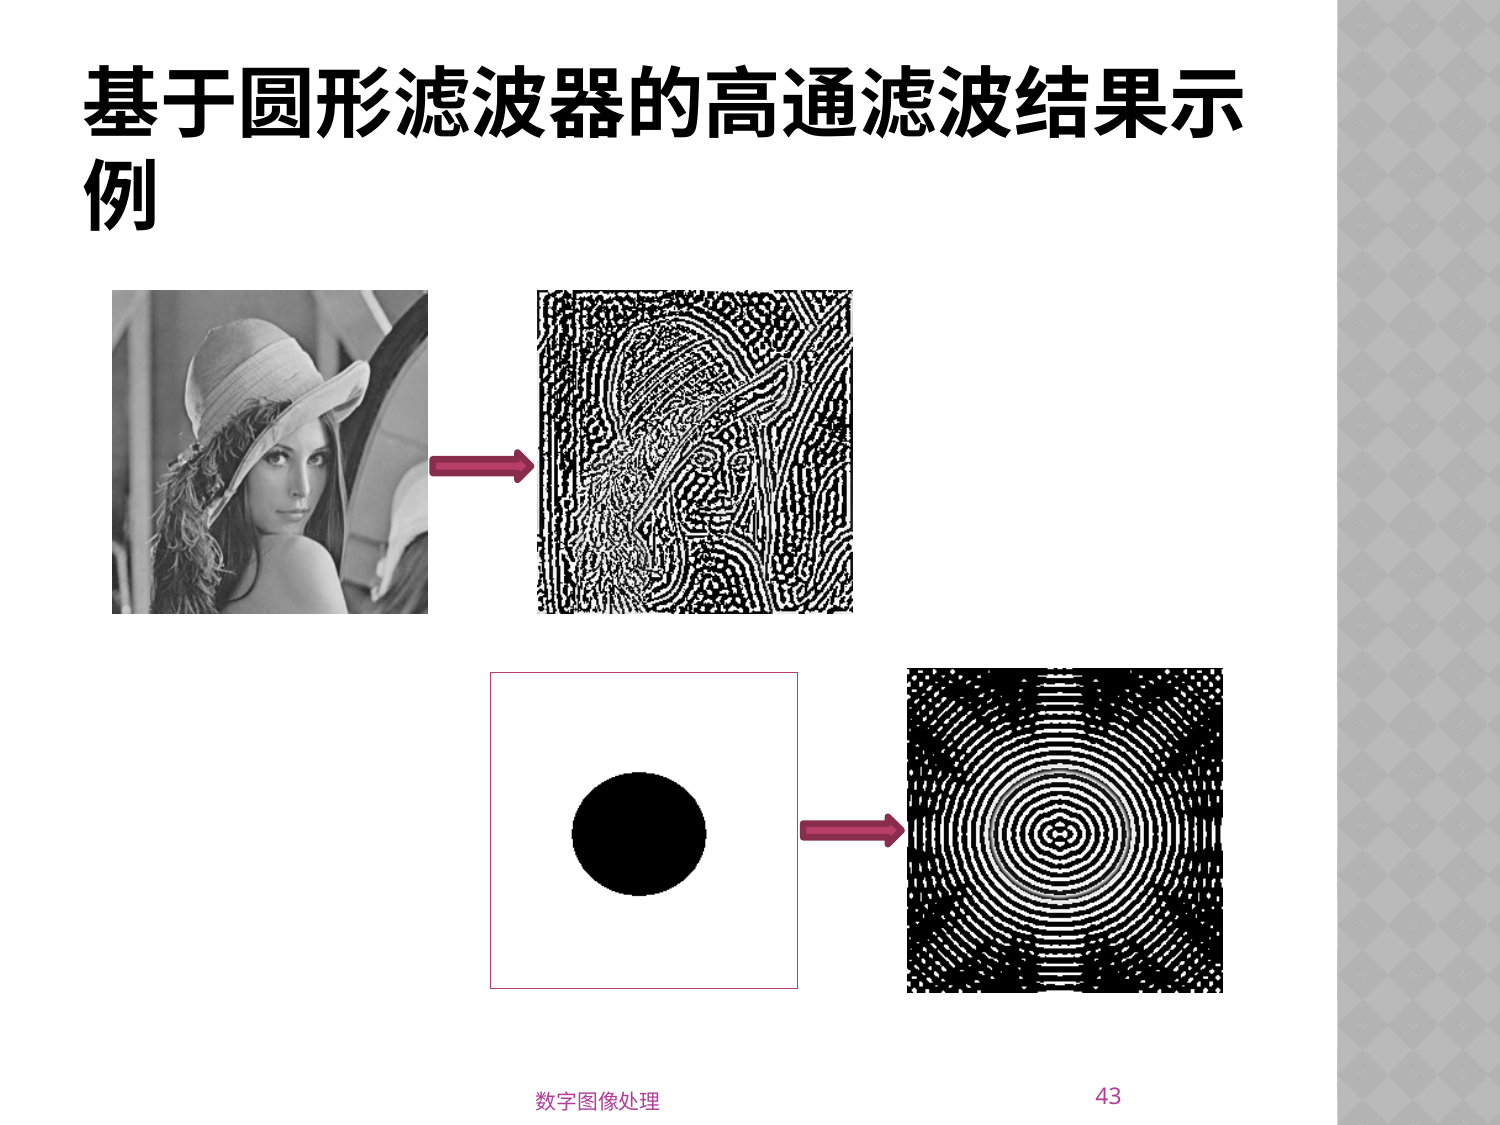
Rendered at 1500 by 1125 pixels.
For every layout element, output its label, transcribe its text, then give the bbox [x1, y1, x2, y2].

footer 数字图像处理 [75, 1075, 675, 1114]
text_box [804, 813, 901, 848]
picture [489, 671, 799, 989]
slide_number 43 [1025, 1075, 1122, 1113]
picture [111, 290, 428, 615]
picture [536, 290, 853, 615]
text_box [433, 449, 531, 484]
picture [906, 668, 1223, 993]
title 基于圆形滤波器的高通滤波结果示例 [75, 52, 1263, 240]
